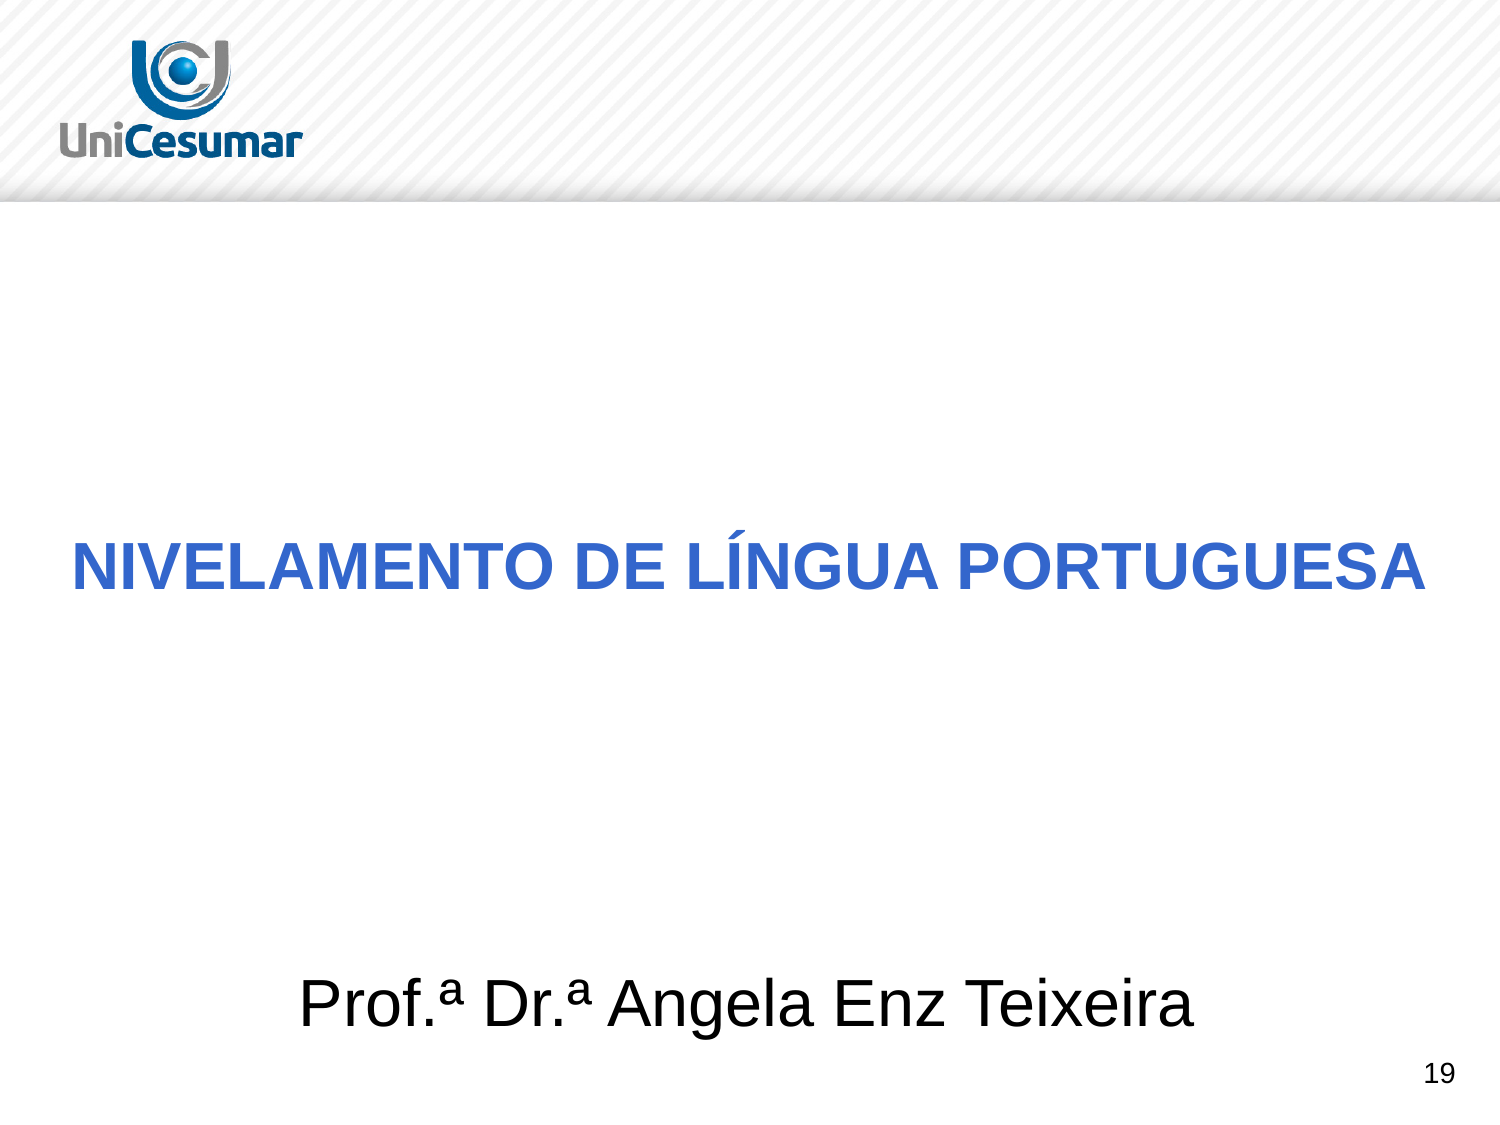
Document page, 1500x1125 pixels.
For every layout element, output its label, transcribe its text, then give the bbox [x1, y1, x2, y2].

text_box NIVELAMENTO DE LÍNGUA PORTUGUESA [0, 0, 1500, 952]
subtitle Prof.ª Dr.ª Angela Enz Teixeira [0, 952, 1500, 1125]
